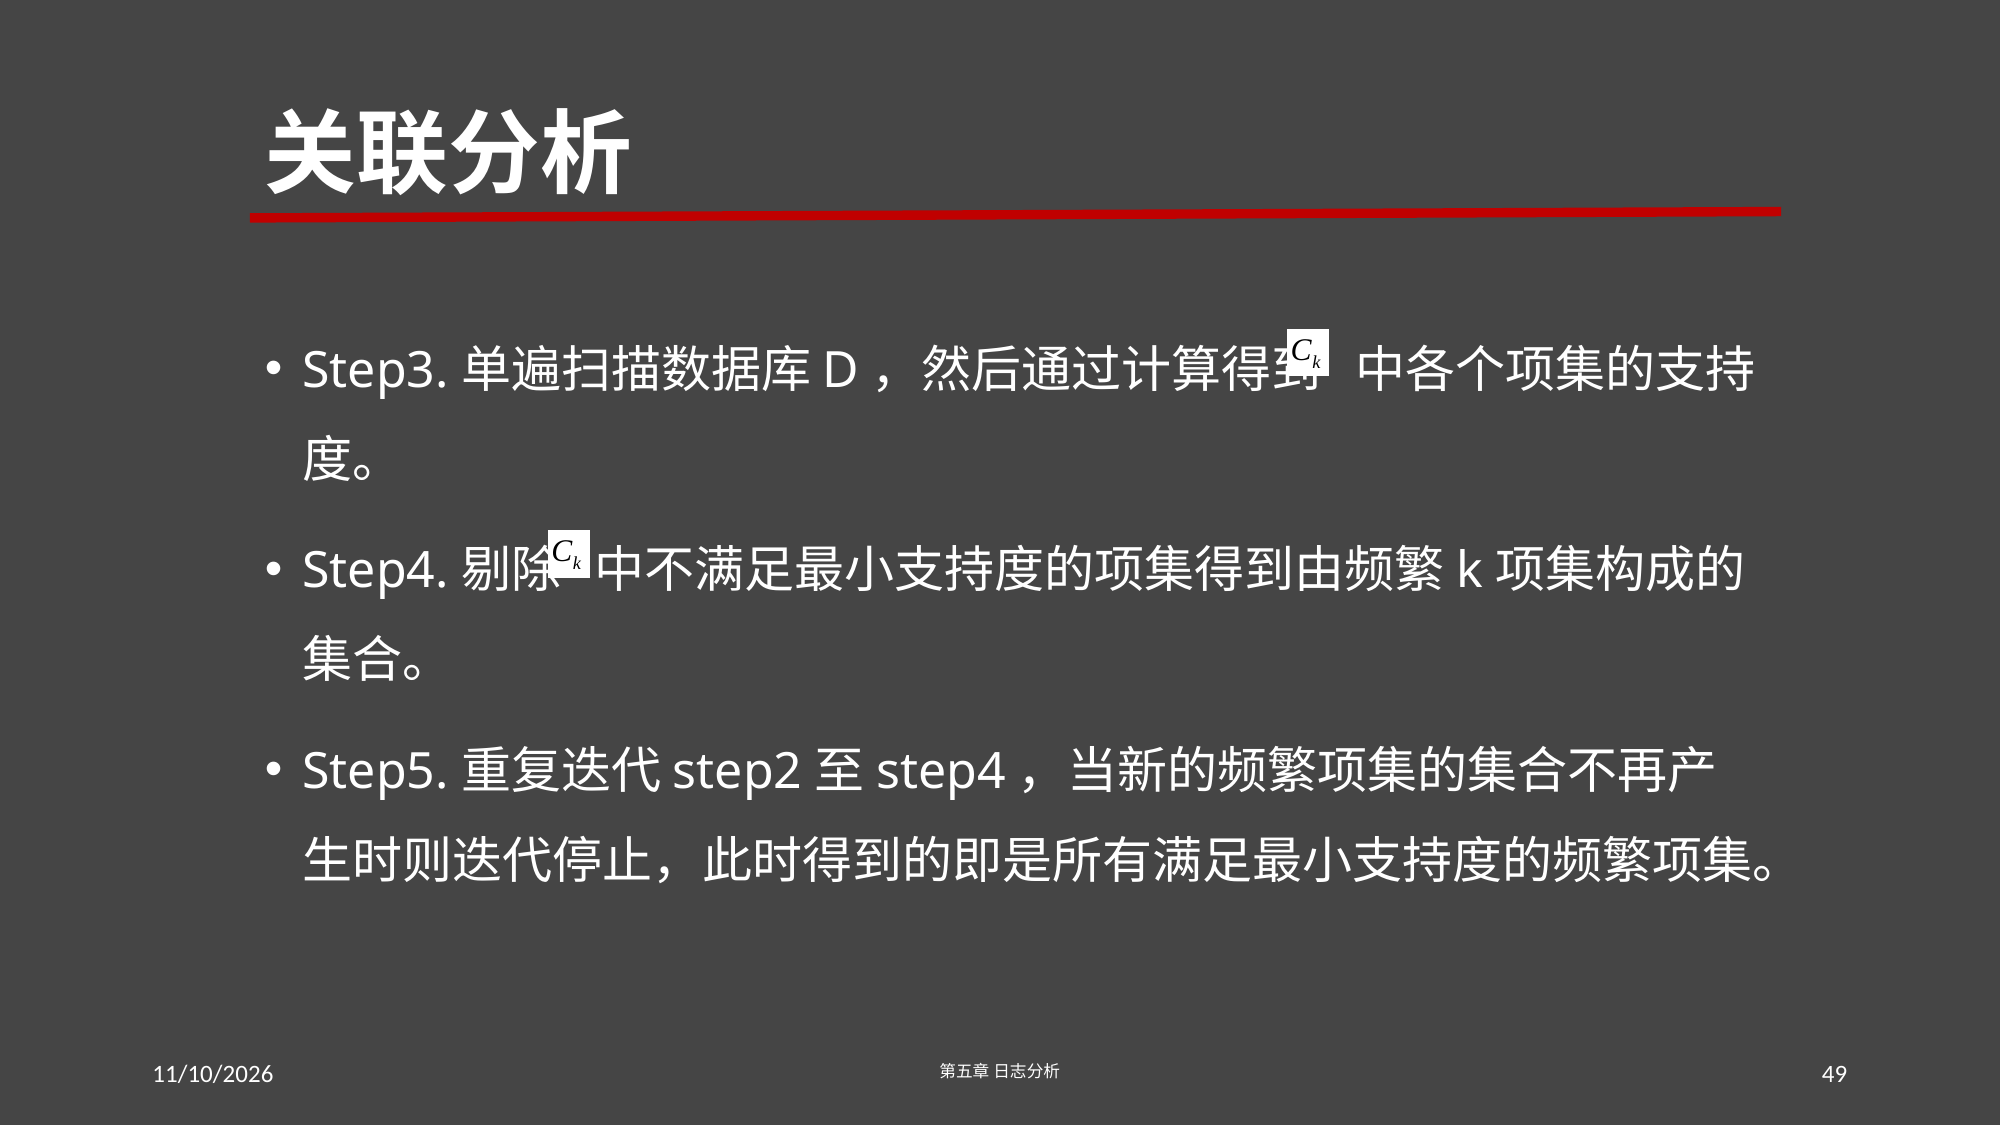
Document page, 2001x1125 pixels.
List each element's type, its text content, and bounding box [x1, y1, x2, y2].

title 关联分析 [249, 47, 1782, 265]
list Step3.单遍扫描数据库D，然后通过计算得到 中各个项集的支持度。 Step4.剔除 中不满足最小支持度的项集得到由频繁k项集构成的集合。 Step5.重复迭代step2至step4，当新的频繁项集的集合不再产生时则迭代停止，此时得到的即是所有满足最小支持度的频繁项集。 [249, 299, 1782, 1014]
footer 第五章 日志分析 [662, 1042, 1338, 1103]
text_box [1286, 329, 1329, 377]
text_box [547, 530, 590, 578]
slide_number 49 [1412, 1042, 1863, 1103]
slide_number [137, 1042, 588, 1103]
